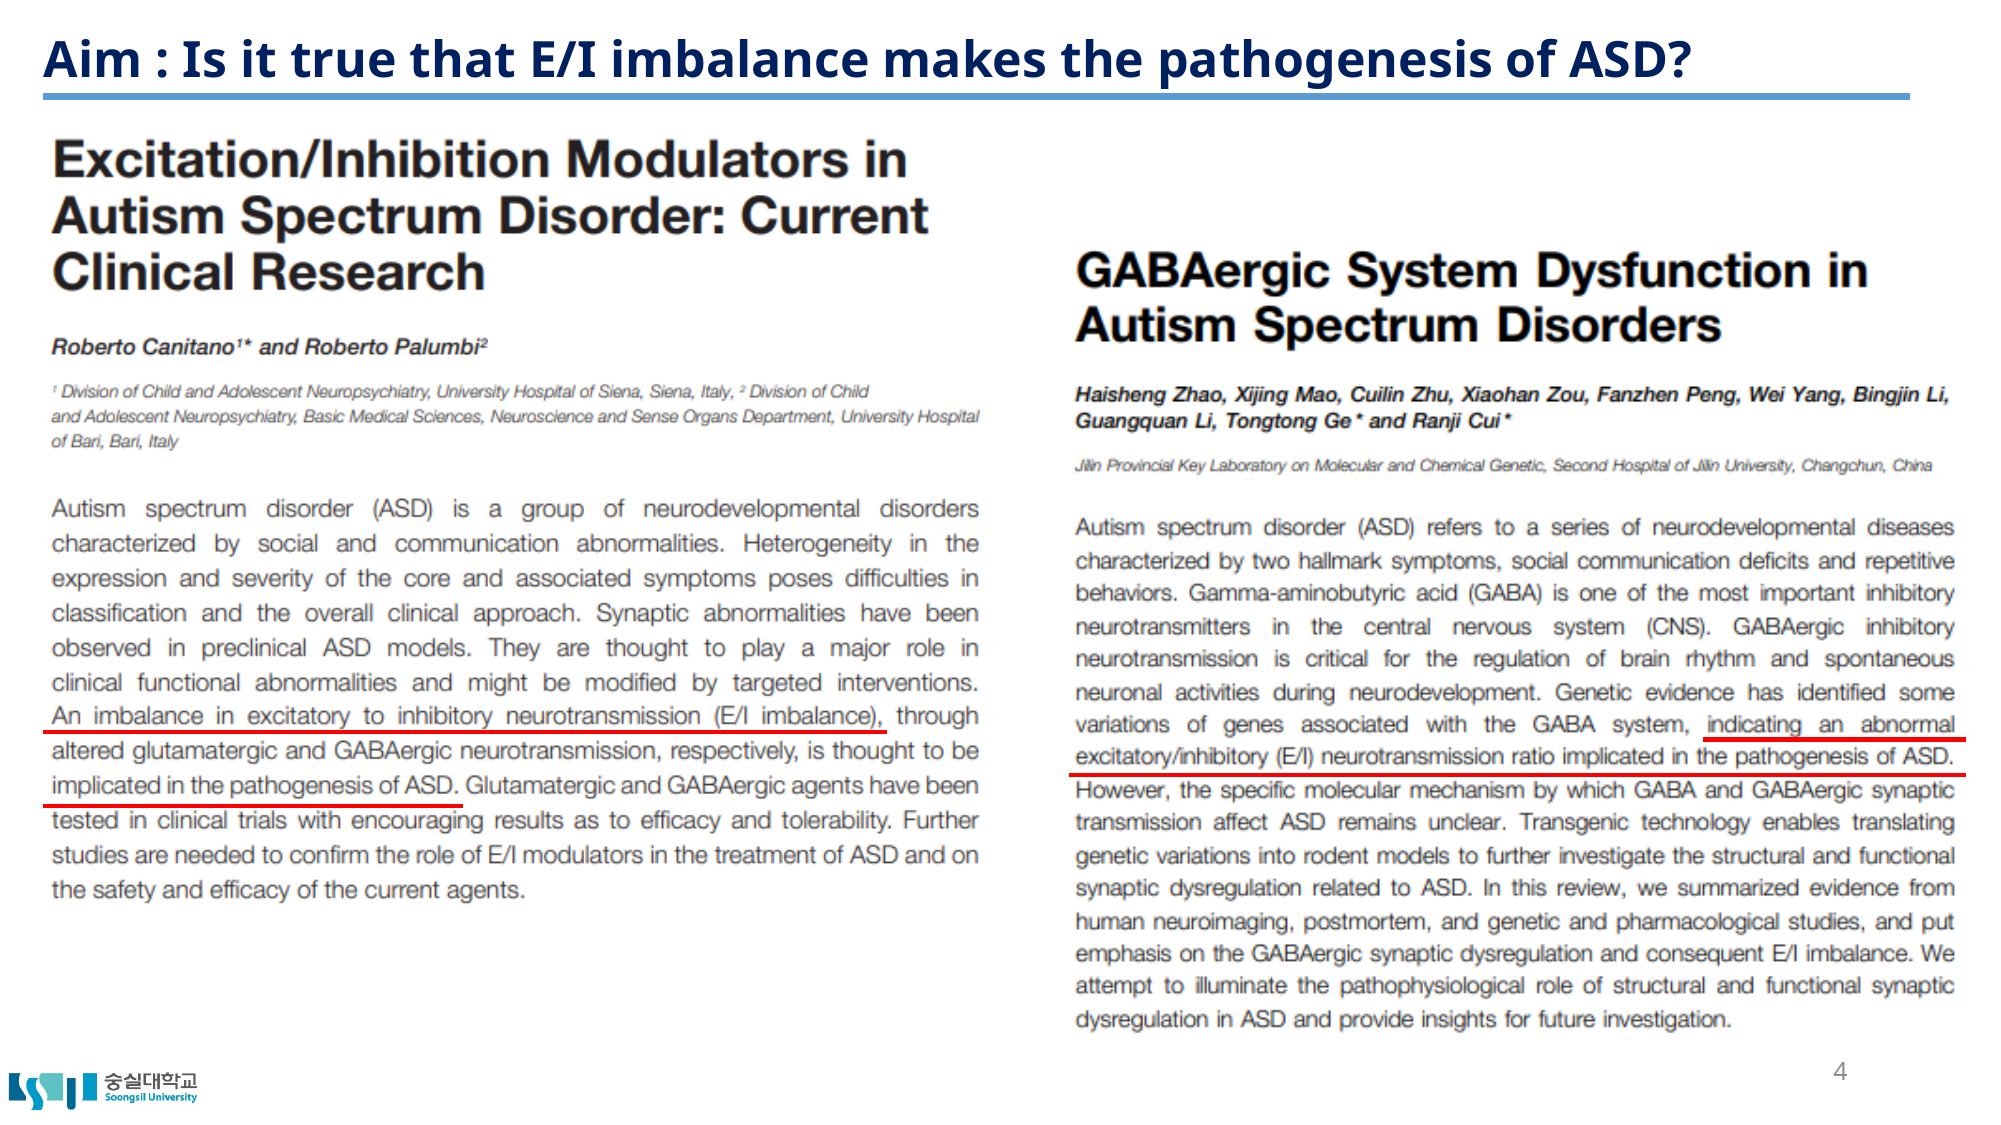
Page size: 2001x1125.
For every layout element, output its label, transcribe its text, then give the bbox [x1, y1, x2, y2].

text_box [34, 131, 1000, 906]
slide_number 4 [1412, 1042, 1863, 1103]
picture [0, 1055, 204, 1125]
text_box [1068, 233, 1966, 1035]
text_box Aim : Is it true that E/I imbalance makes the pathogenesis of ASD? [29, 20, 1943, 96]
